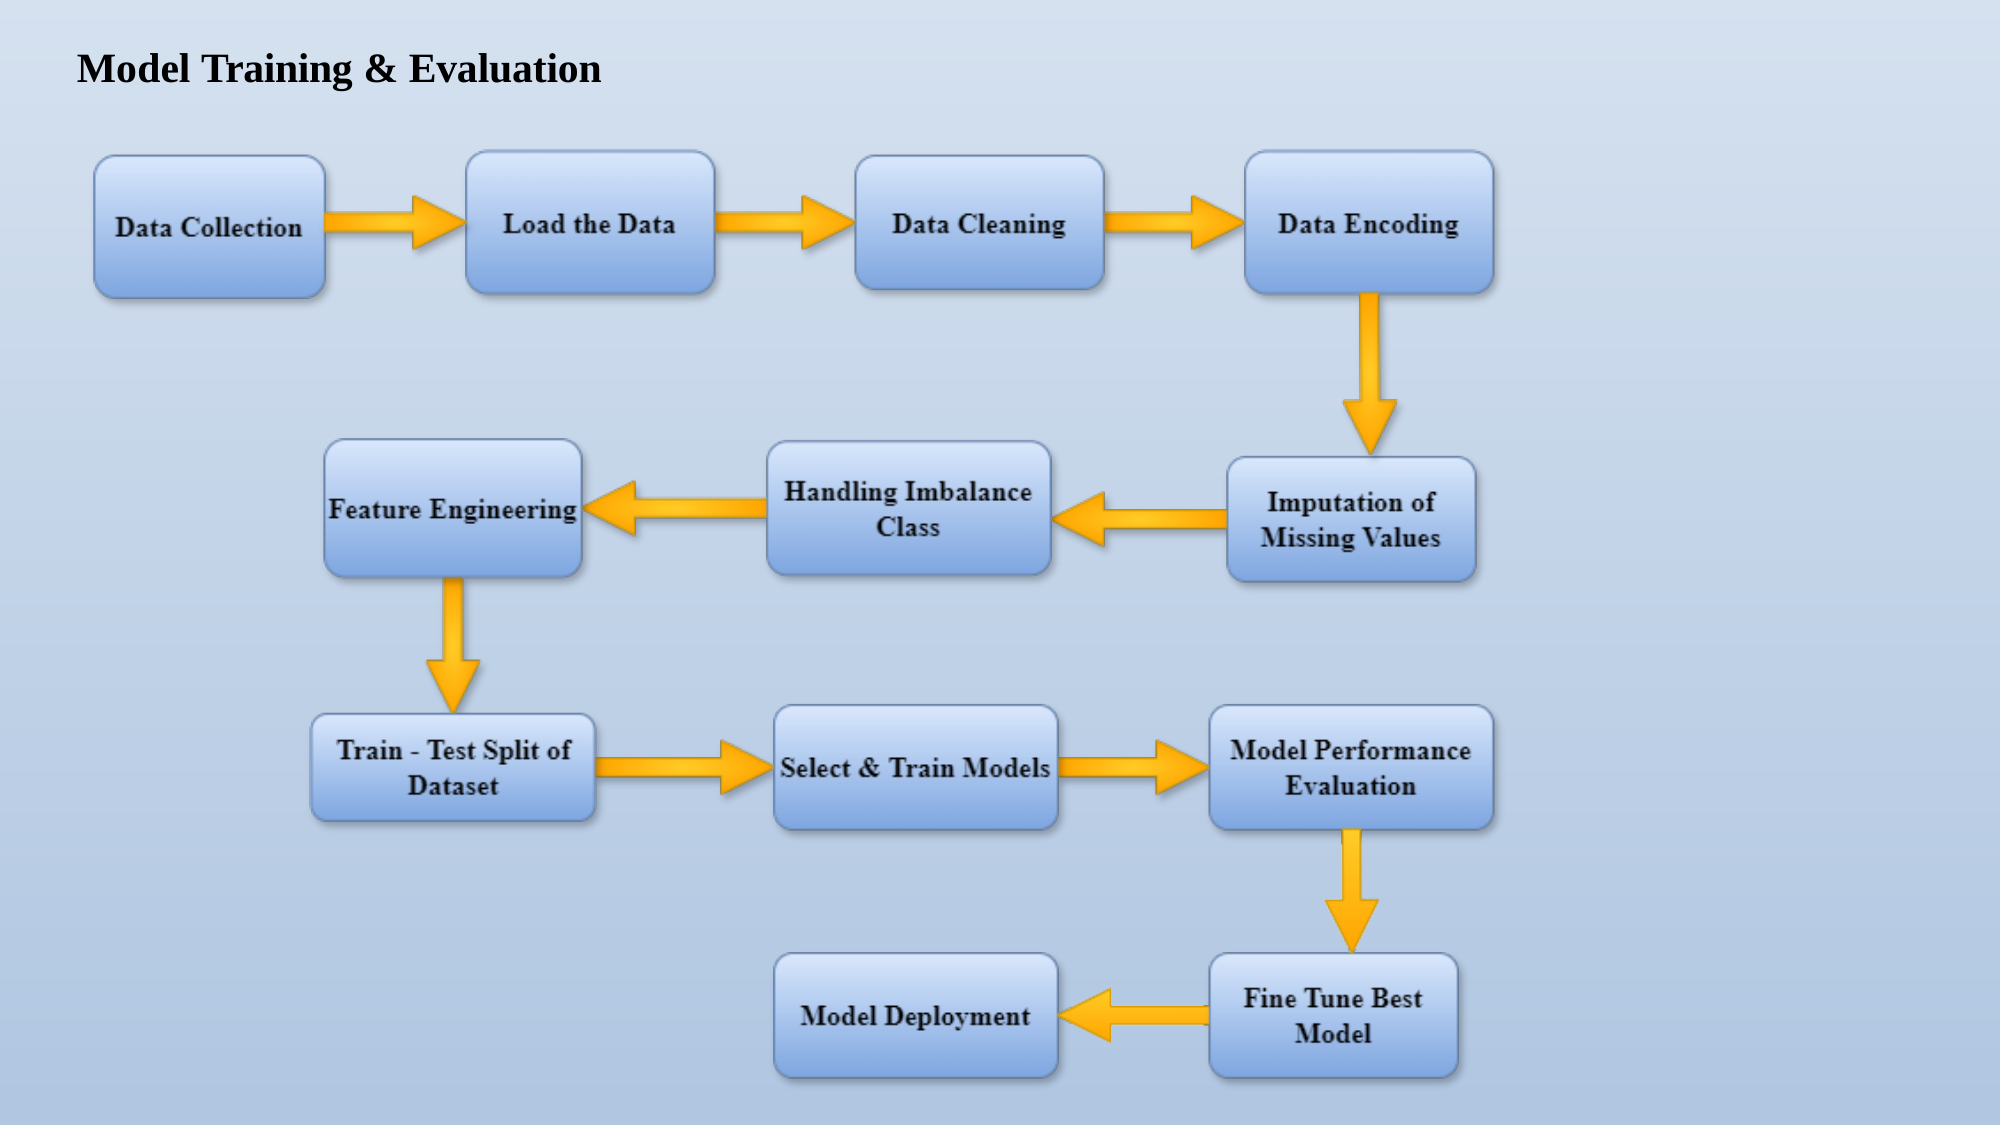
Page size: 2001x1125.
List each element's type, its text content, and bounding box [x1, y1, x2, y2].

title Model Training & Evaluation [51, 10, 1949, 229]
picture [87, 143, 1505, 1091]
